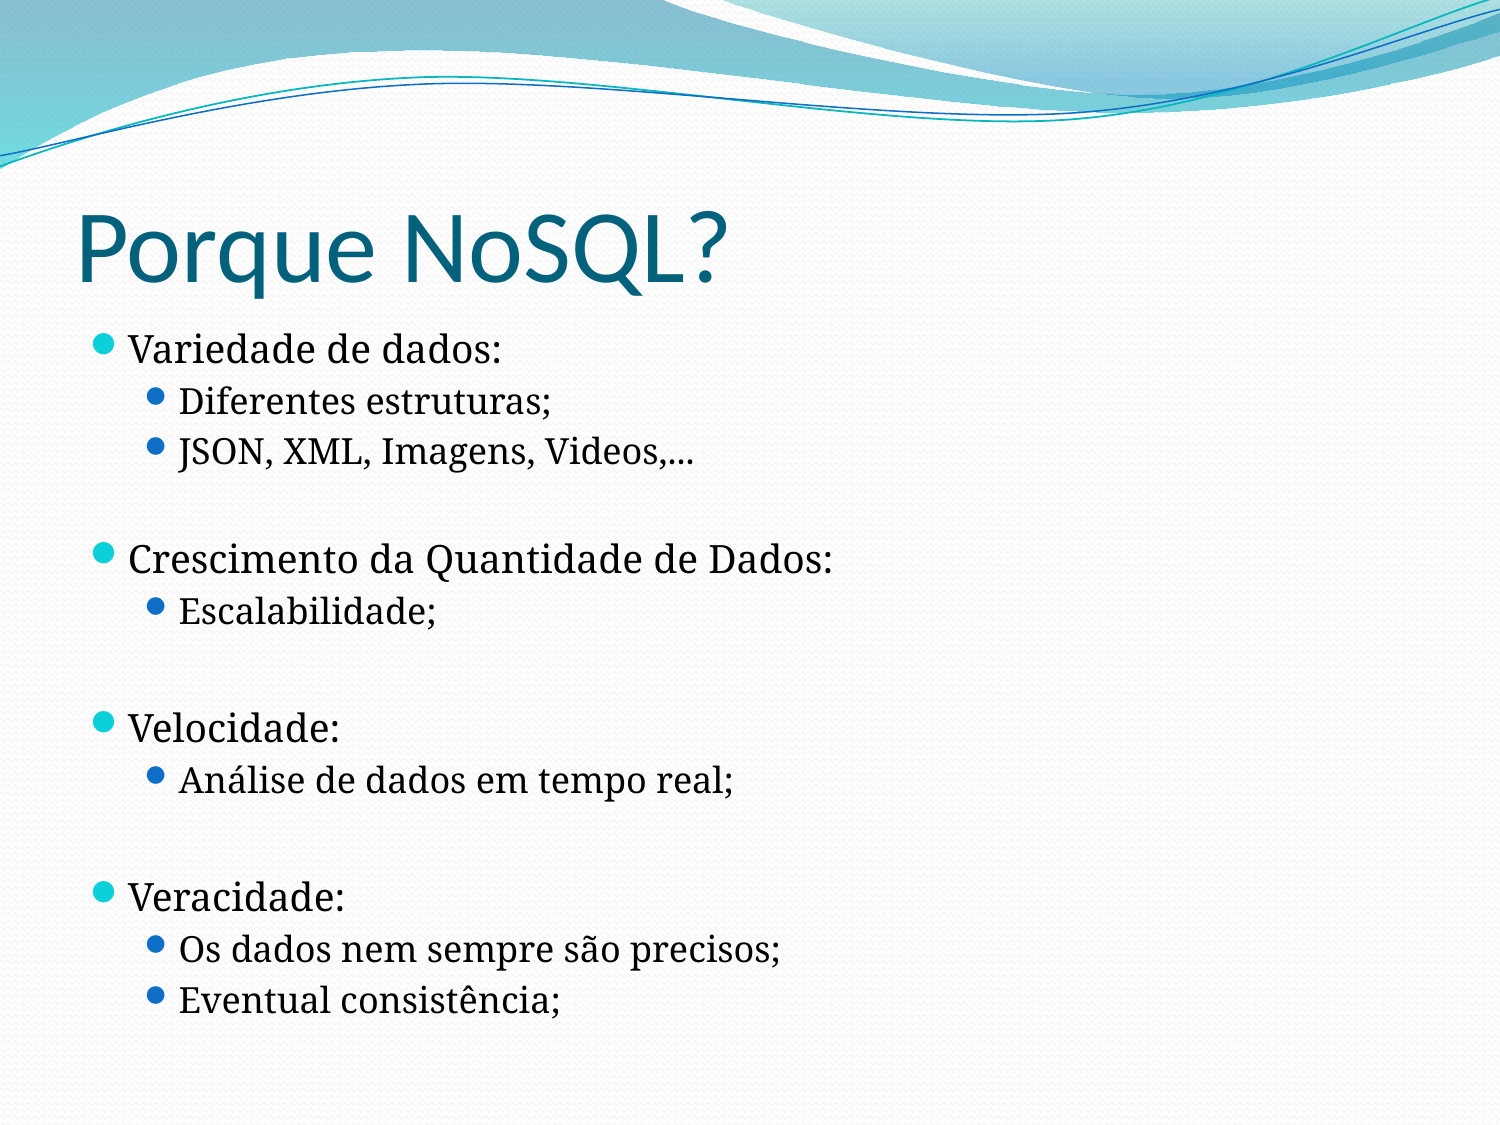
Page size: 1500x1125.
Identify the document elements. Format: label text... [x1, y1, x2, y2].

title Porque NoSQL? [75, 115, 1425, 303]
list Variedade de dados: Diferentes estruturas; JSON, XML, Imagens, Videos,... Crescimento da Quantidade de Dados: Escalabilidade; Velocidade: Análise de dados em tempo real; Veracidade: Os dados nem sempre são precisos; Eventual consistência; [75, 317, 1425, 1038]
